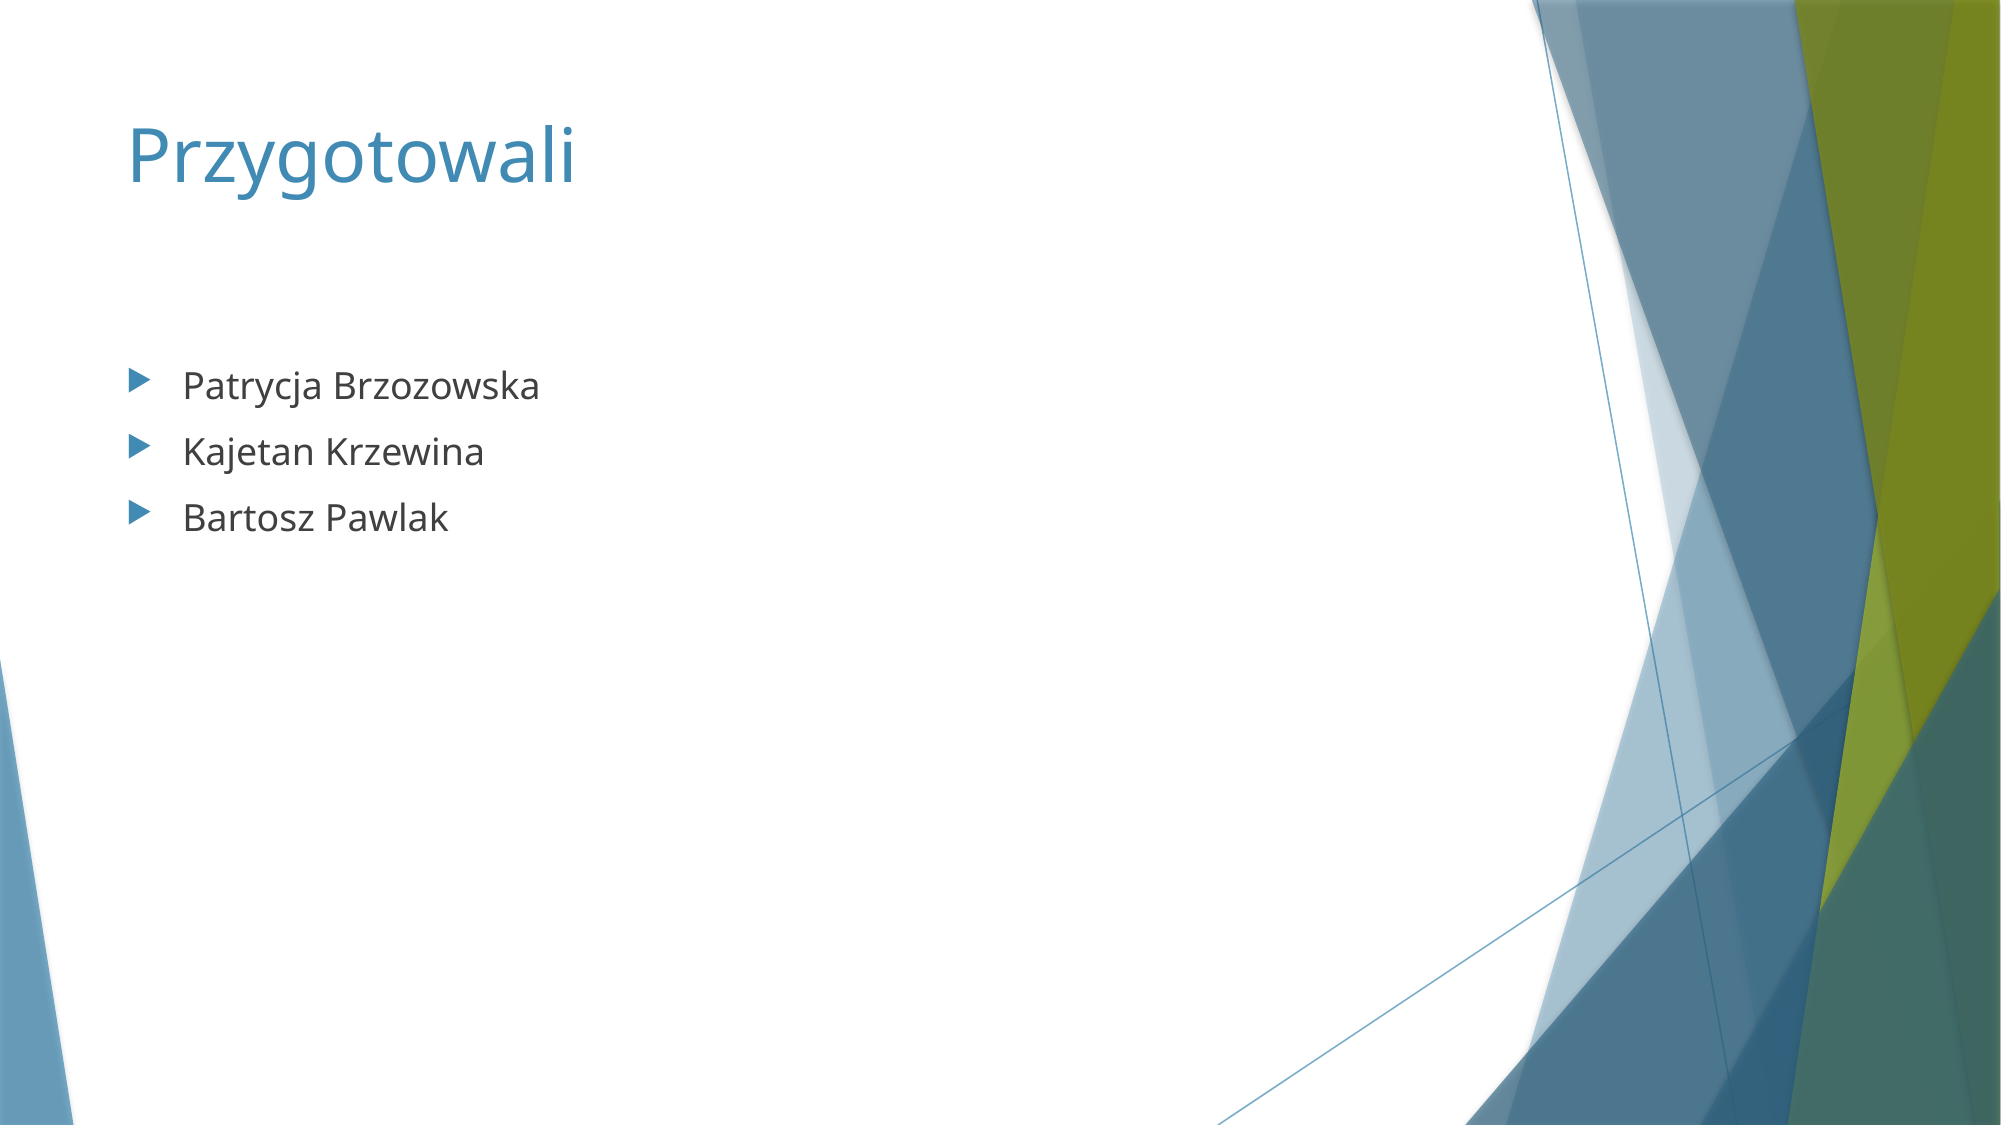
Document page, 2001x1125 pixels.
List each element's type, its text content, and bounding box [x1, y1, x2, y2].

title Przygotowali [111, 99, 1522, 317]
list Patrycja Brzozowska Kajetan Krzewina Bartosz Pawlak [111, 354, 1522, 992]
